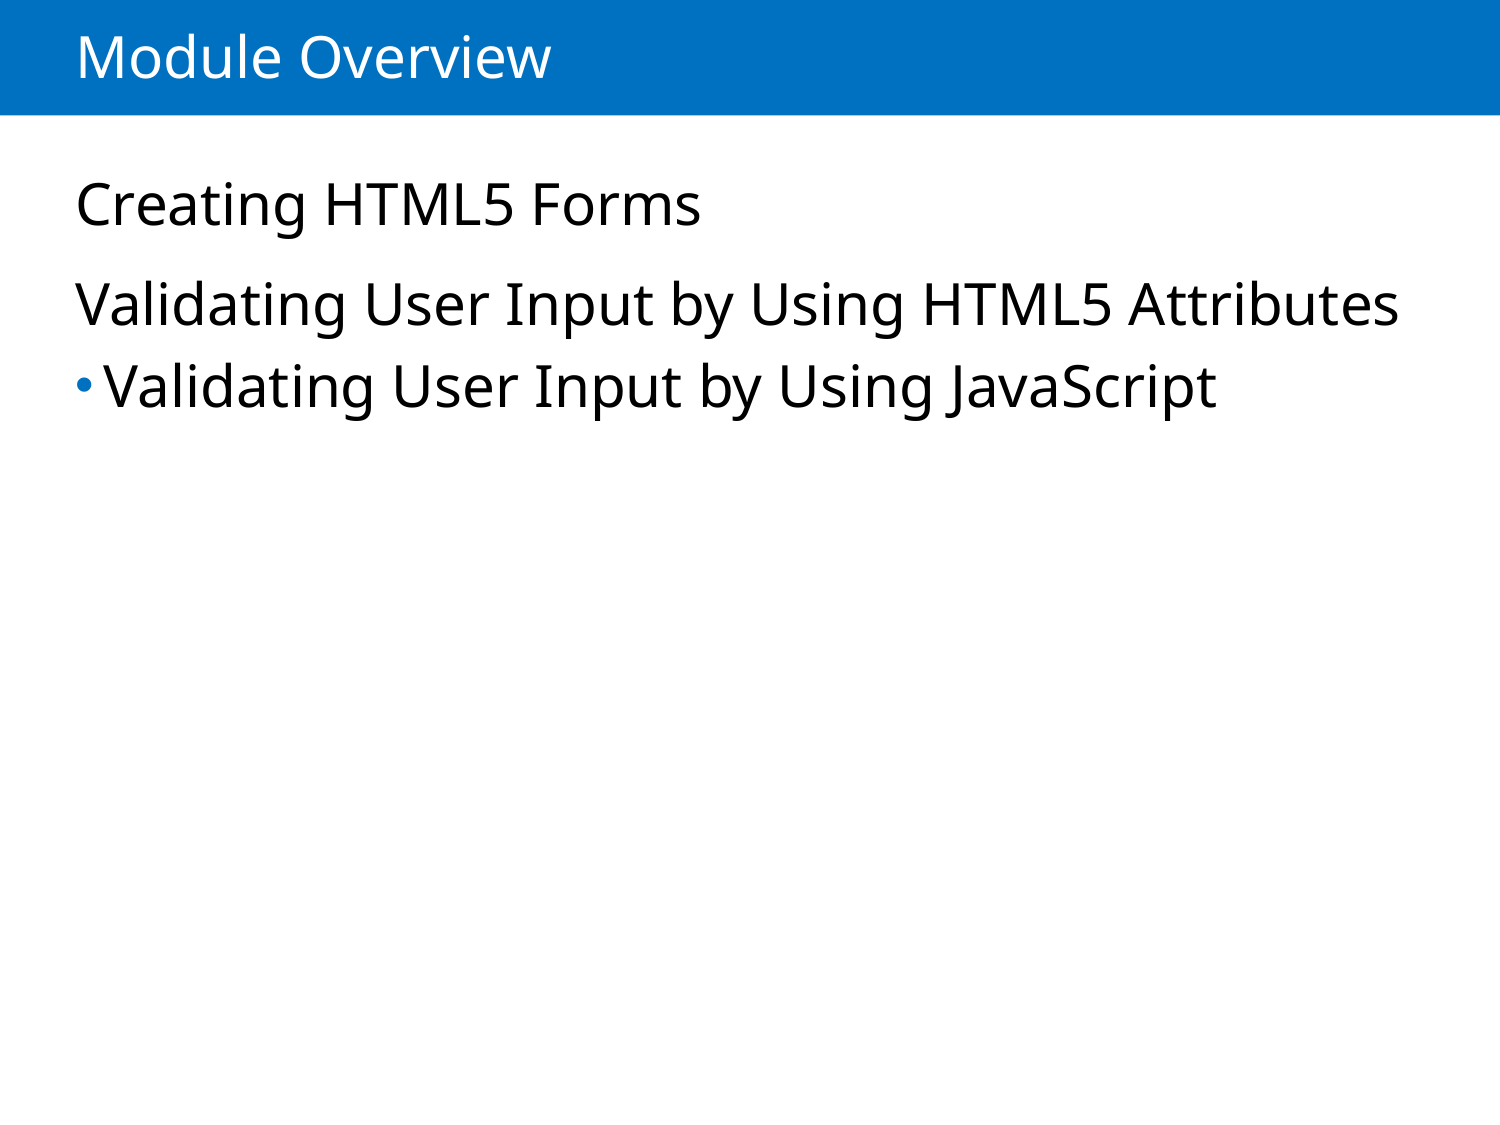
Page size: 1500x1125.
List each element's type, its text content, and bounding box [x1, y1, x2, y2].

list Creating HTML5 Forms Validating User Input by Using HTML5 Attributes Validating User Input by Using JavaScript [74, 167, 1408, 1013]
title Module Overview [75, 0, 1351, 122]
